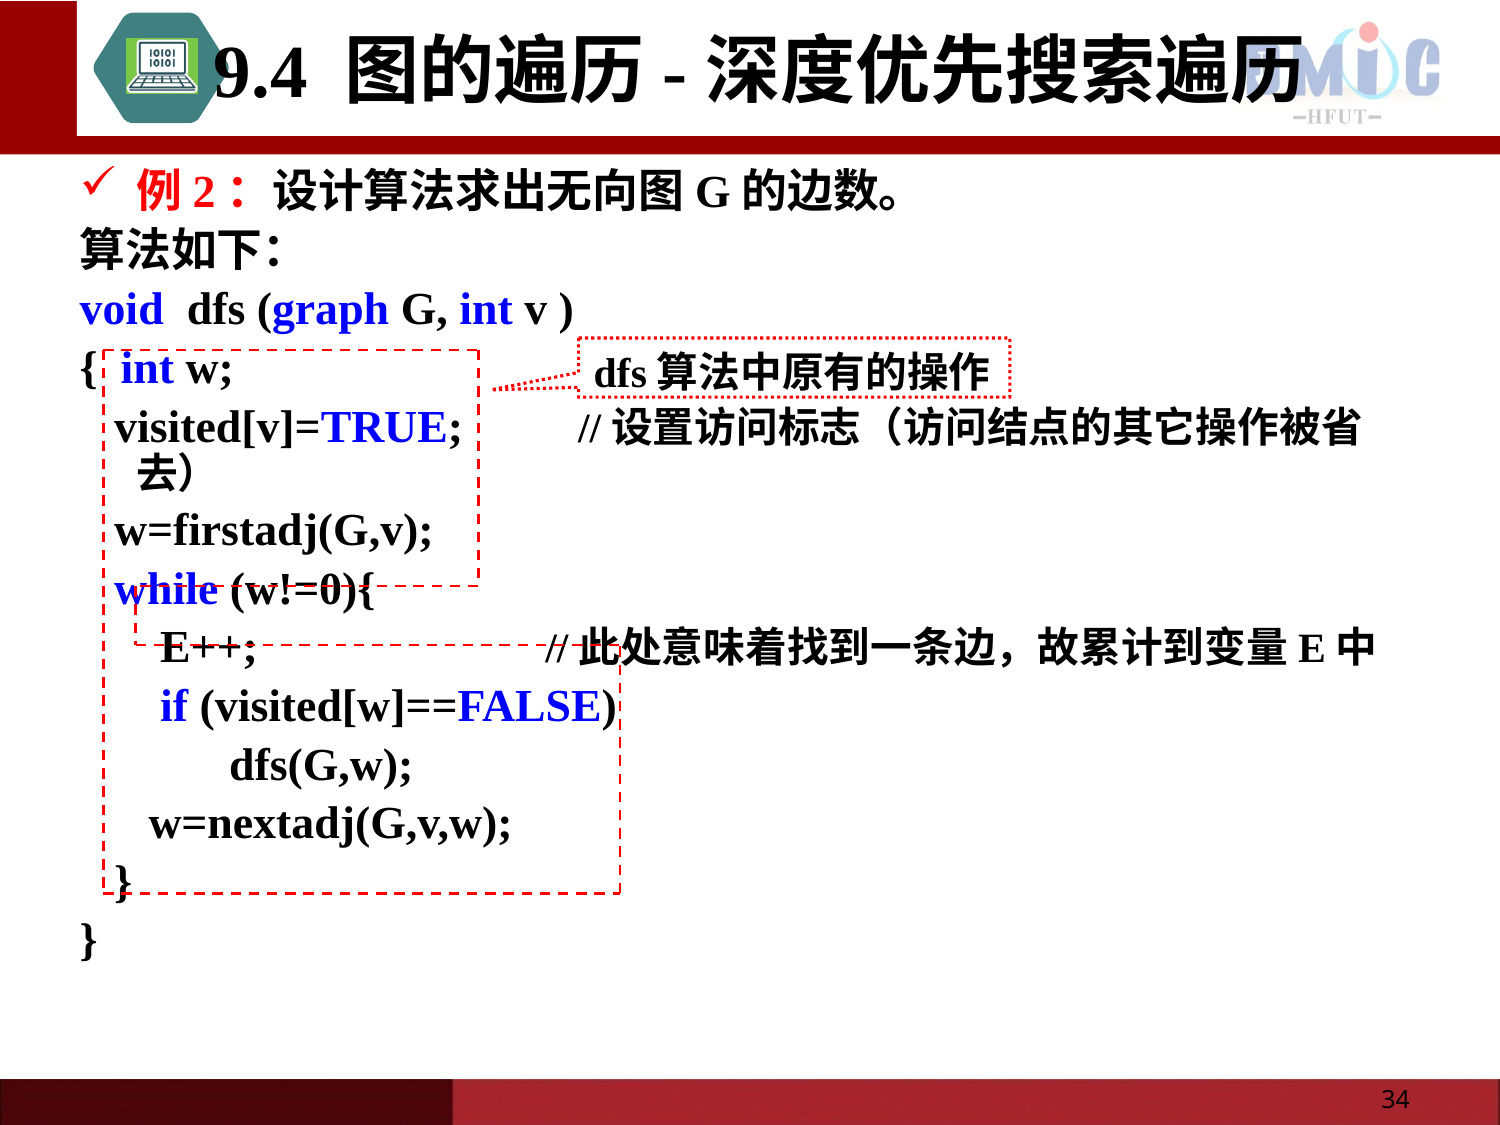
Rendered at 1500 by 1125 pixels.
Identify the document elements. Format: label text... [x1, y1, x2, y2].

list 例2：设计算法求出无向图G的边数。 算法如下： void dfs (graph G, int v ) { int w; visited[v]=TRUE; //设置访问标志（访问结点的其它操作被省去） w=firstadj(G,v); while (w!=0){ E++; //此处意味着找到一条边，故累计到变量E中 if (visited[w]==FALSE) dfs(G,w); w=nextadj(G,v,w); } } [64, 160, 1415, 929]
picture [0, 1079, 1500, 1125]
text_box dfs算法中原有的操作 [578, 338, 1010, 398]
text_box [102, 349, 621, 894]
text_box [0, 12, 1500, 124]
slide_number 34 [1074, 1081, 1425, 1119]
